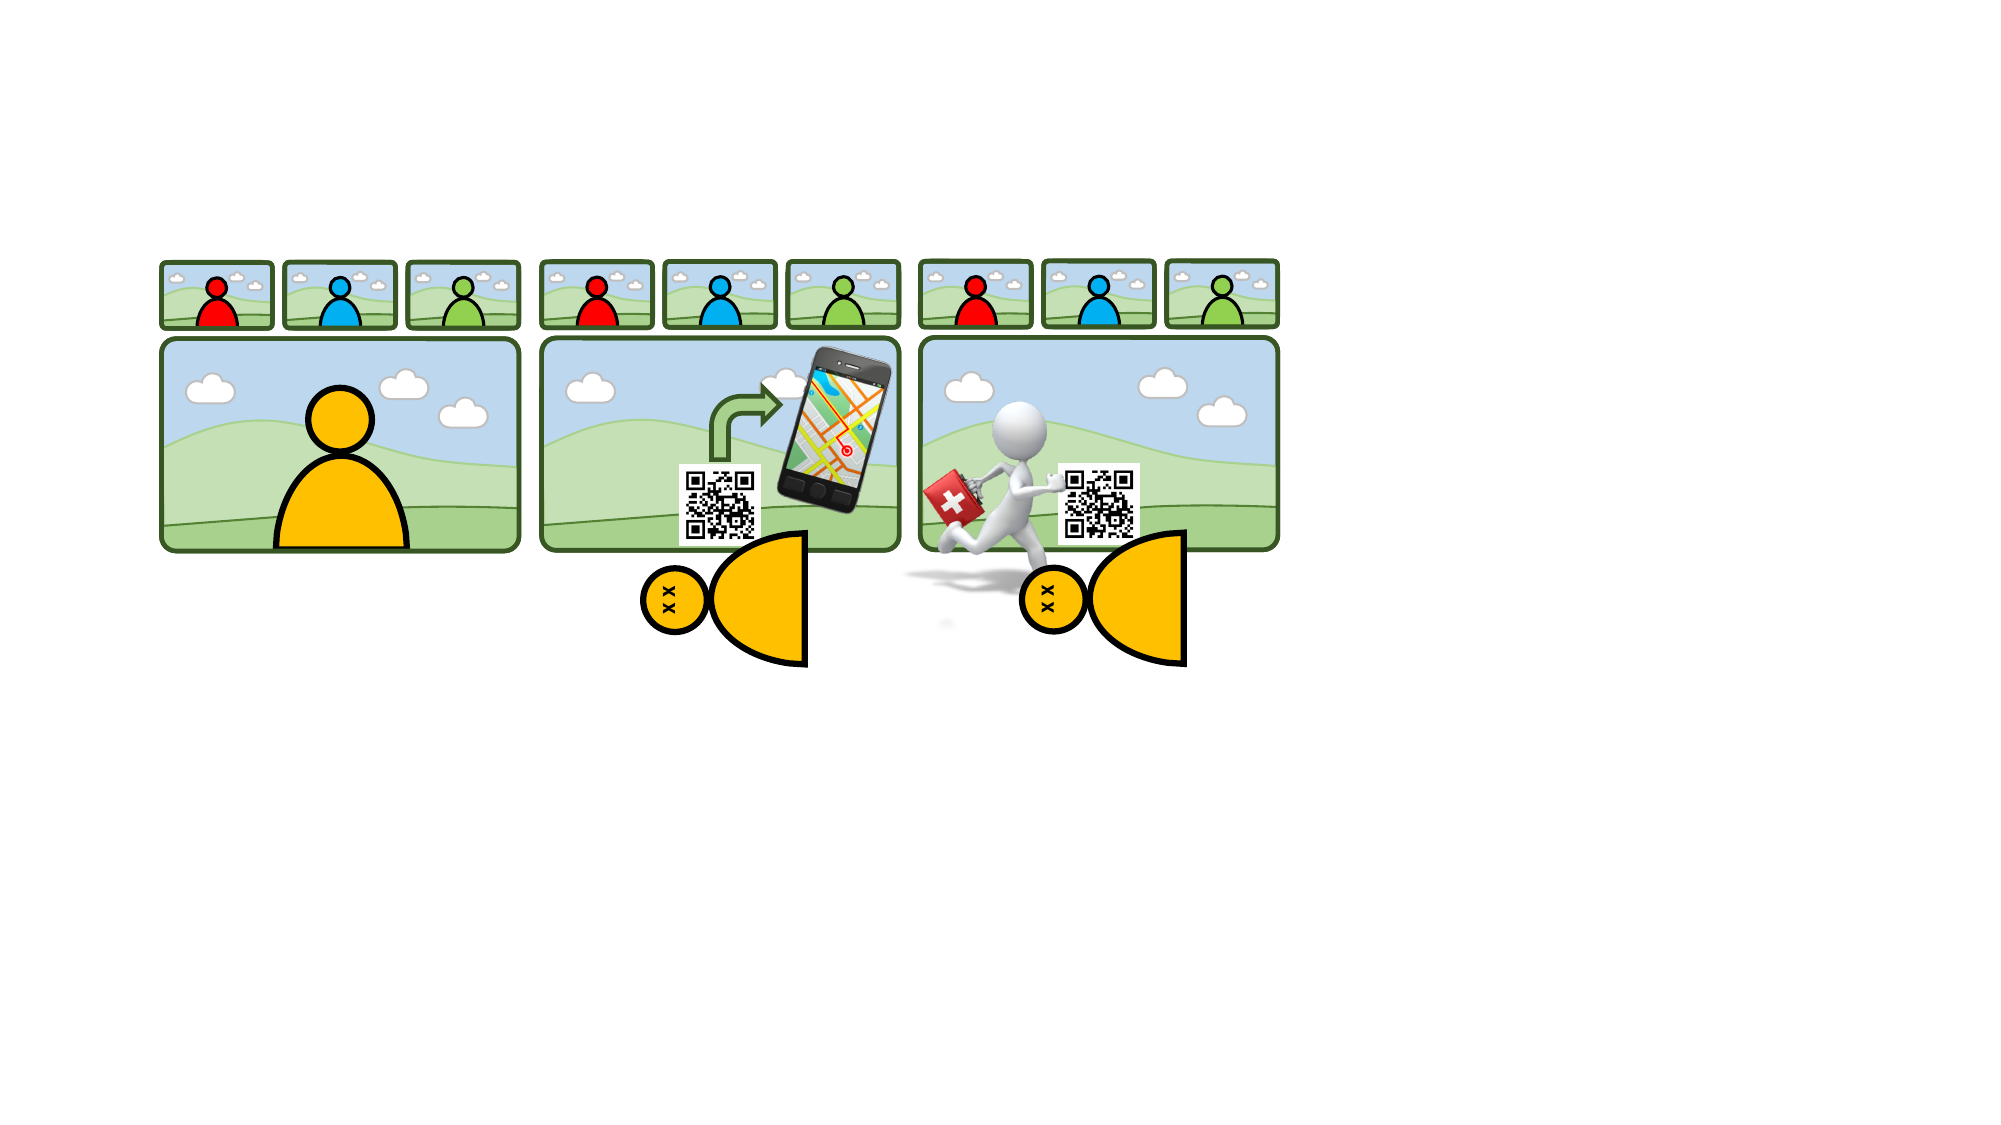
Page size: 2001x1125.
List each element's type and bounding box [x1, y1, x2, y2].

text_box [787, 261, 900, 328]
picture [679, 328, 1140, 632]
text_box [710, 395, 761, 461]
text_box [808, 543, 847, 552]
text_box [540, 336, 787, 552]
text_box [875, 543, 892, 552]
text_box [284, 262, 396, 328]
text_box [920, 261, 1032, 328]
text_box [919, 336, 1279, 551]
text_box [541, 261, 653, 328]
text_box [407, 262, 519, 328]
text_box [658, 517, 790, 680]
text_box [1043, 260, 1155, 327]
text_box [161, 262, 273, 329]
text_box [664, 261, 776, 328]
text_box [1166, 260, 1278, 327]
text_box [161, 338, 520, 551]
text_box [1037, 517, 1169, 680]
